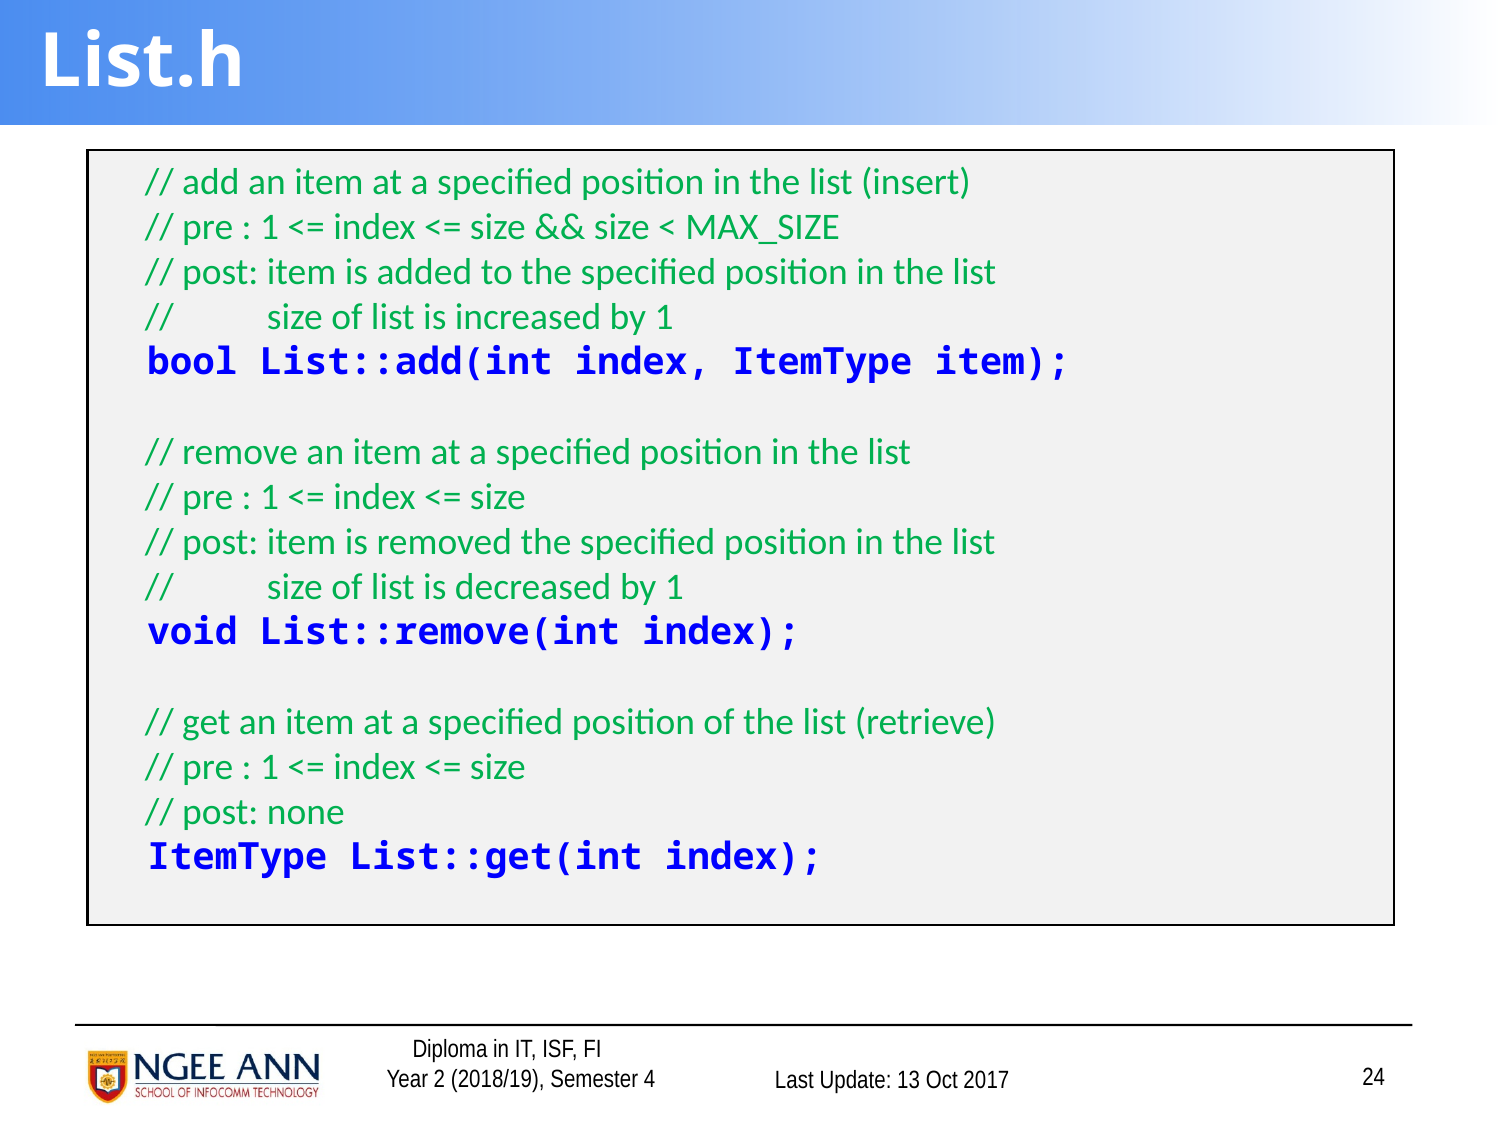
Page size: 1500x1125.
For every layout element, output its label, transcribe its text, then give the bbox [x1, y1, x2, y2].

title List.h [23, 0, 1500, 115]
picture [62, 1028, 344, 1125]
text_box // add an item at a specified position in the list (insert) // pre : 1 <= index <= size && size < MAX_SIZE // post: item is added to the specified position in the list // size of list is increased by 1 bool List::add(int index, ItemType item); // remove an item at a specified position in the list // pre : 1 <= index <= size // post: item is removed the specified position in the list // size of list is decreased by 1 void List::remove(int index); // get an item at a specified position of the list (retrieve) // pre : 1 <= index <= size // post: none ItemType List::get(int index); [87, 149, 1394, 925]
